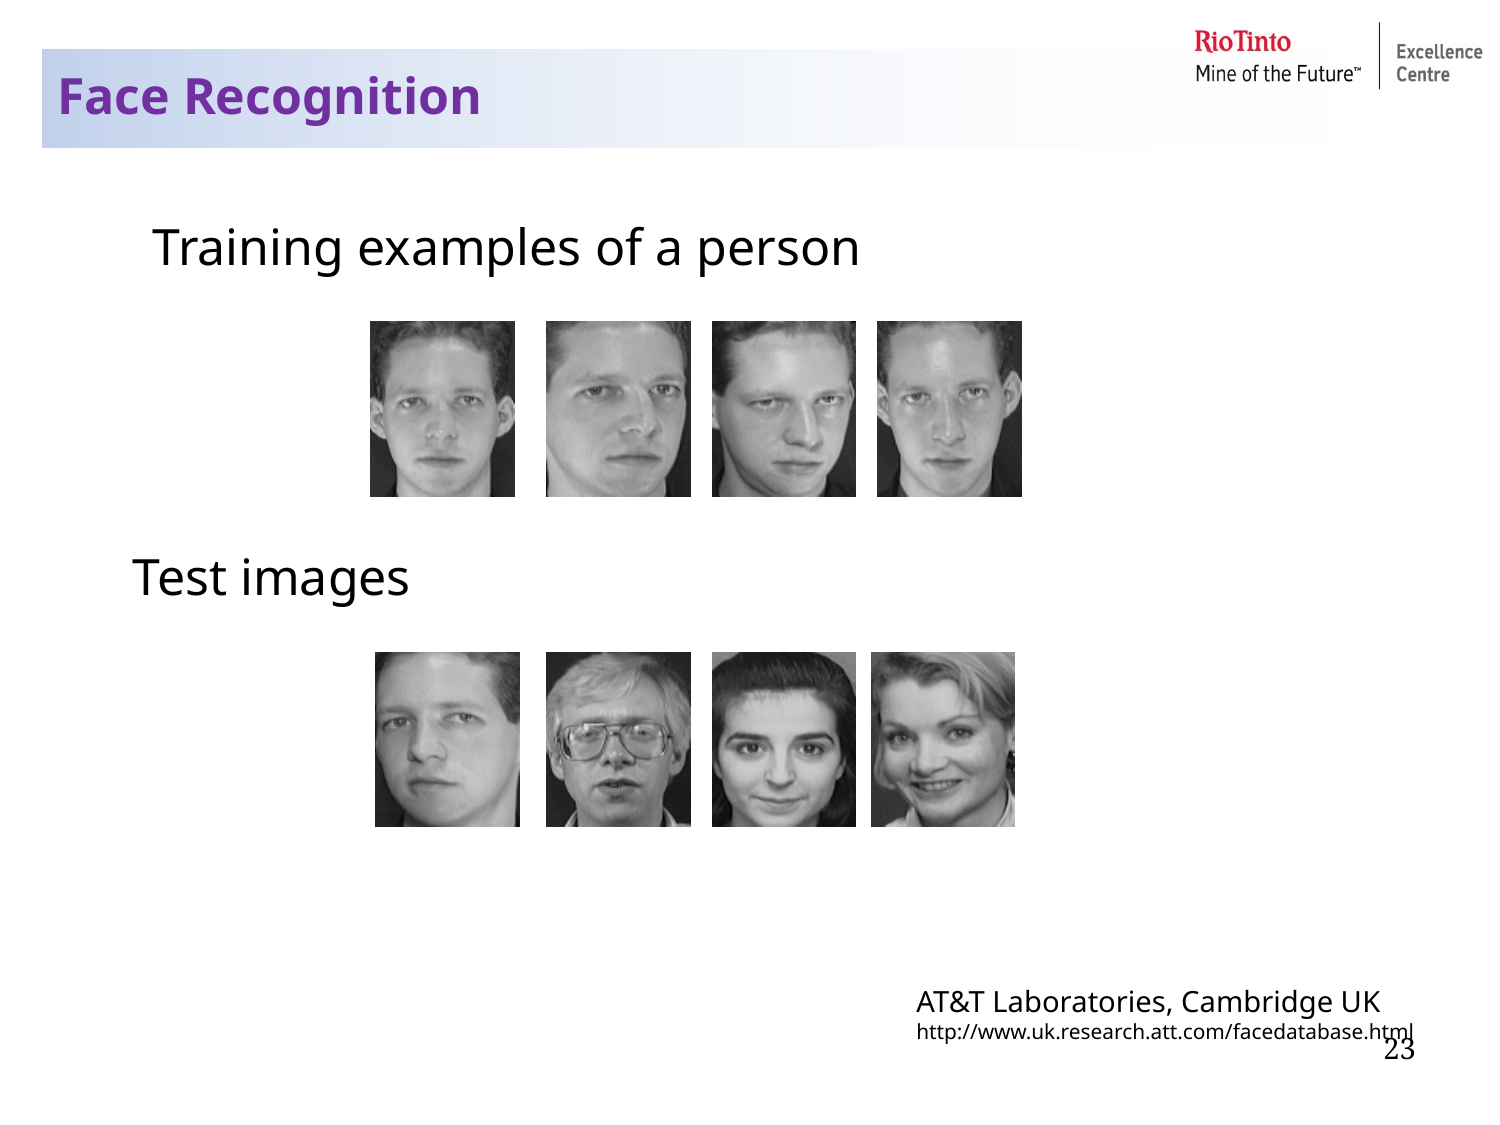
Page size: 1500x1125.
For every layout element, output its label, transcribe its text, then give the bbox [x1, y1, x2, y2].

slide_number 23 [1080, 1022, 1431, 1099]
picture [375, 651, 520, 828]
text_box Training examples of a person [138, 208, 877, 284]
picture [877, 321, 1022, 497]
picture [370, 321, 515, 497]
picture [546, 651, 691, 828]
picture [1177, 10, 1500, 101]
picture [546, 321, 691, 497]
picture [711, 321, 857, 497]
picture [711, 651, 857, 828]
text_box Test images [118, 537, 427, 613]
text_box AT&T Laboratories, Cambridge UK http://www.uk.research.att.com/facedatabase.html [901, 976, 1429, 1051]
title Face Recognition [41, 49, 1342, 148]
picture [870, 651, 1016, 828]
